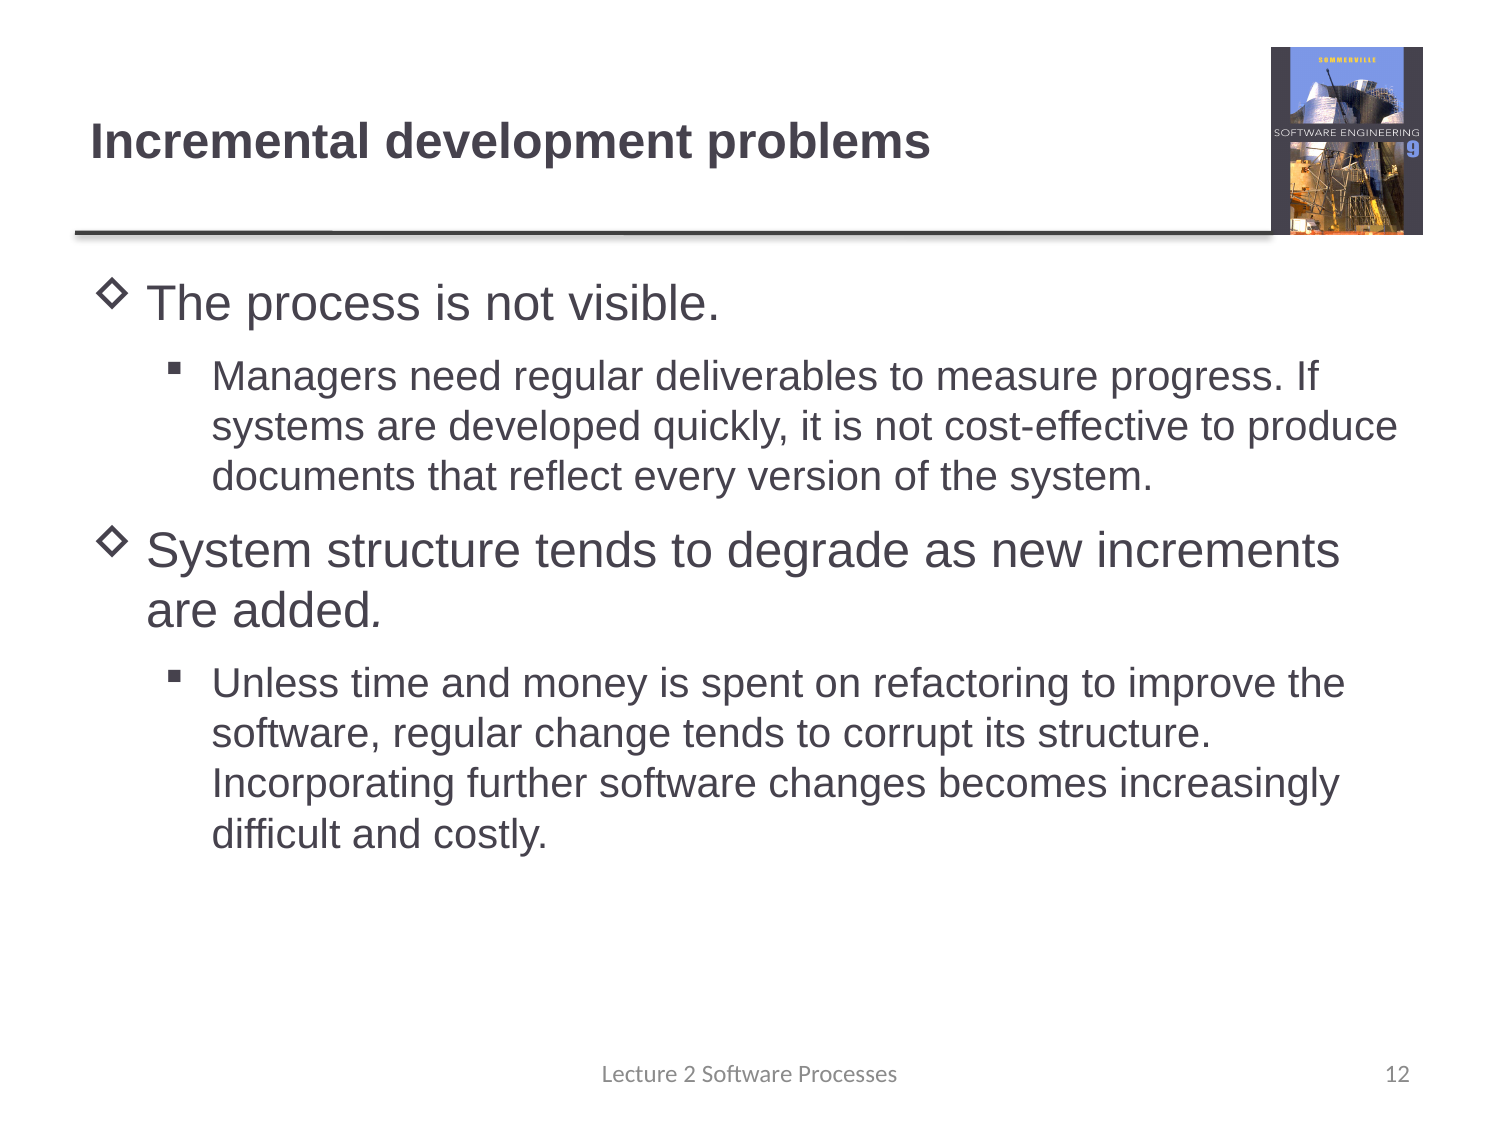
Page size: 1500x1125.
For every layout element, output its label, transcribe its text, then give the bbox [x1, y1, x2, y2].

slide_number 12 [1074, 1042, 1425, 1103]
title Incremental development problems [74, 44, 1272, 233]
list The process is not visible. Managers need regular deliverables to measure progress. If systems are developed quickly, it is not cost-effective to produce documents that reflect every version of the system. System structure tends to degrade as new increments are added. Unless time and money is spent on refactoring to improve the software, regular change tends to corrupt its structure. Incorporating further software changes becomes increasingly difficult and costly. [75, 262, 1425, 1005]
footer Lecture 2 Software Processes [512, 1042, 988, 1103]
picture [1272, 47, 1423, 235]
